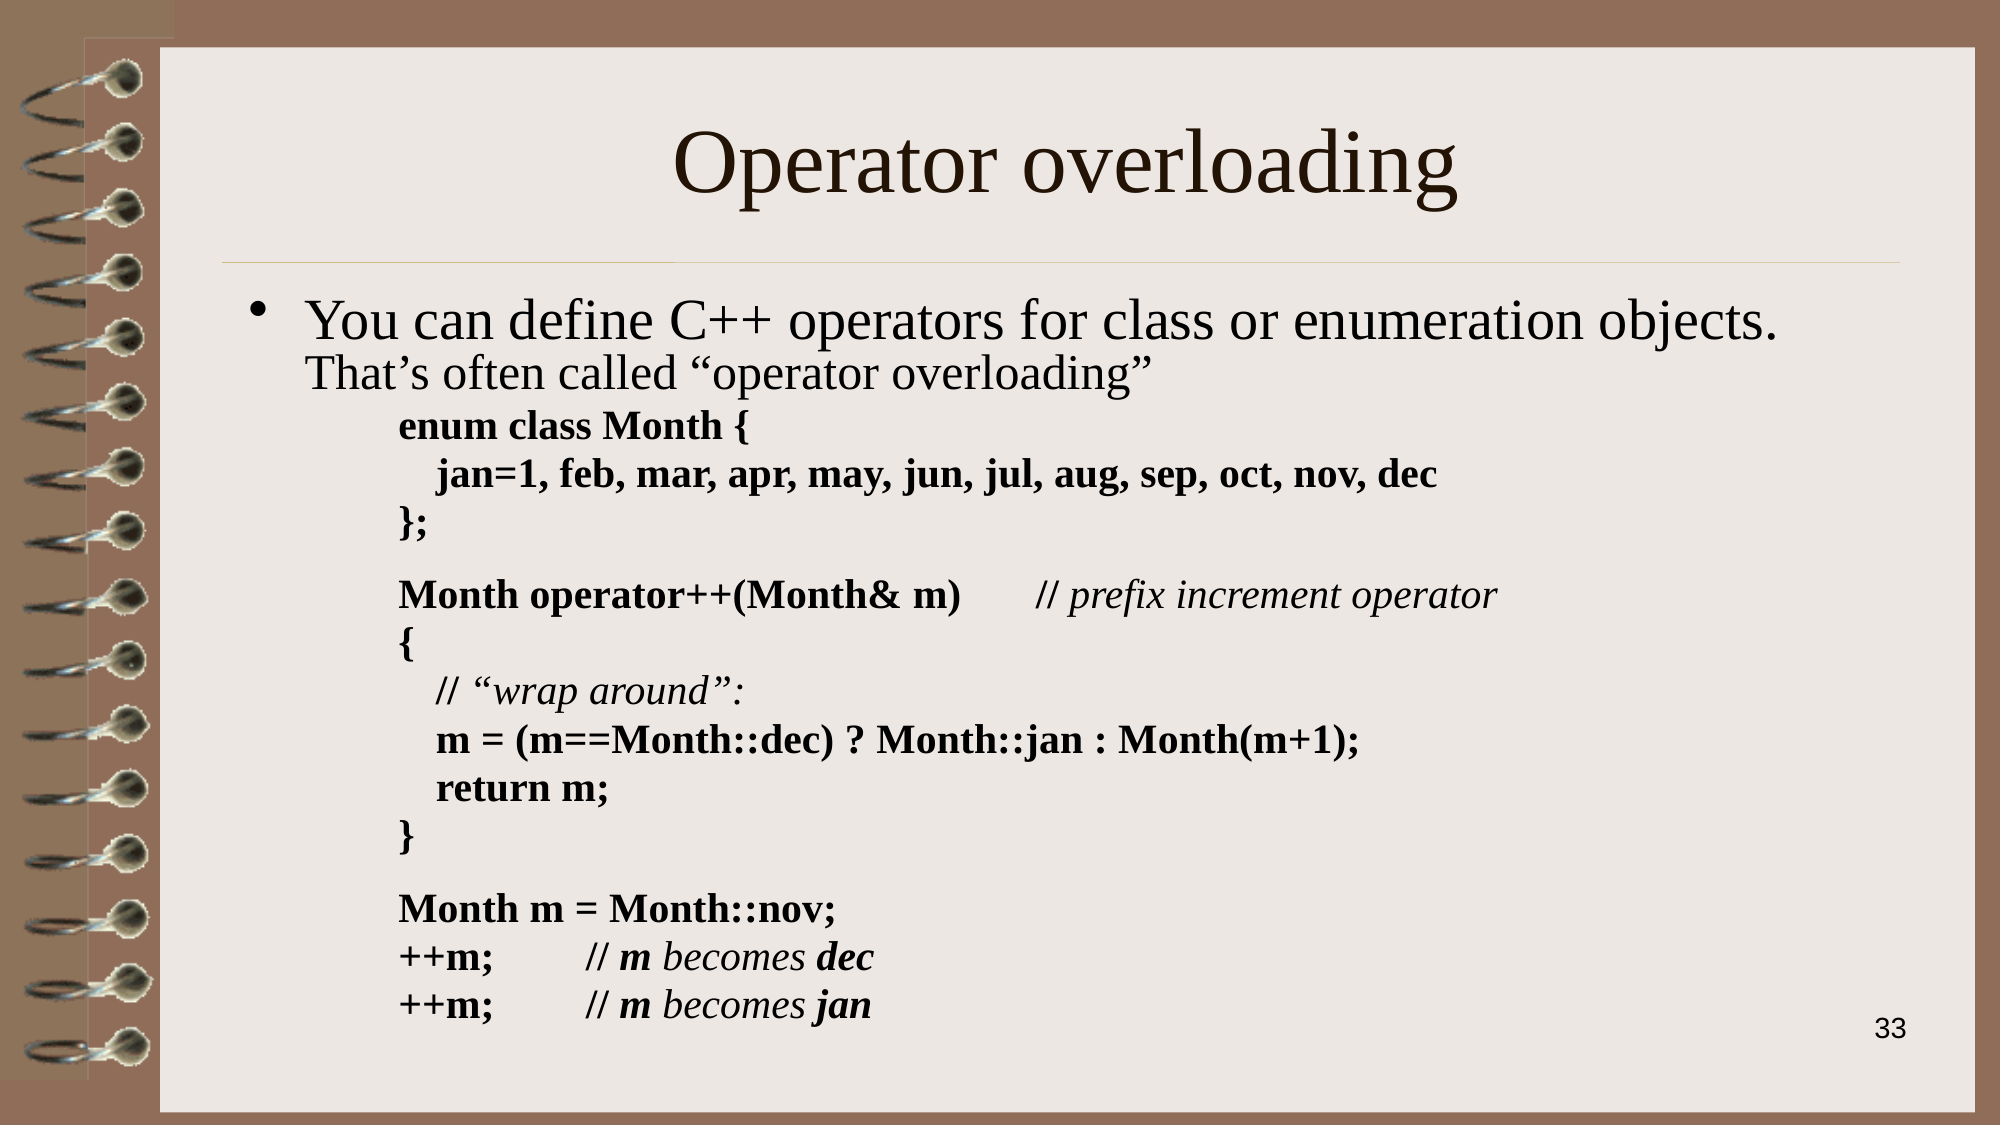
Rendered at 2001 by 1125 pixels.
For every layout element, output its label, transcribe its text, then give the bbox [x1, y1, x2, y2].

picture [0, 0, 175, 1080]
slide_number 33 [1505, 1001, 1922, 1077]
title Operator overloading [233, 62, 1900, 250]
list You can define C++ operators for class or enumeration objects. That’s often called “operator overloading” enum class Month { jan=1, feb, mar, apr, may, jun, jul, aug, sep, oct, nov, dec }; Month operator++(Month& m) // prefix increment operator { // “wrap around”: m = (m==Month::dec) ? Month::jan : Month(m+1); return m; } Month m = Month::nov; ++m; // m becomes dec ++m; // m becomes jan [233, 287, 1900, 963]
